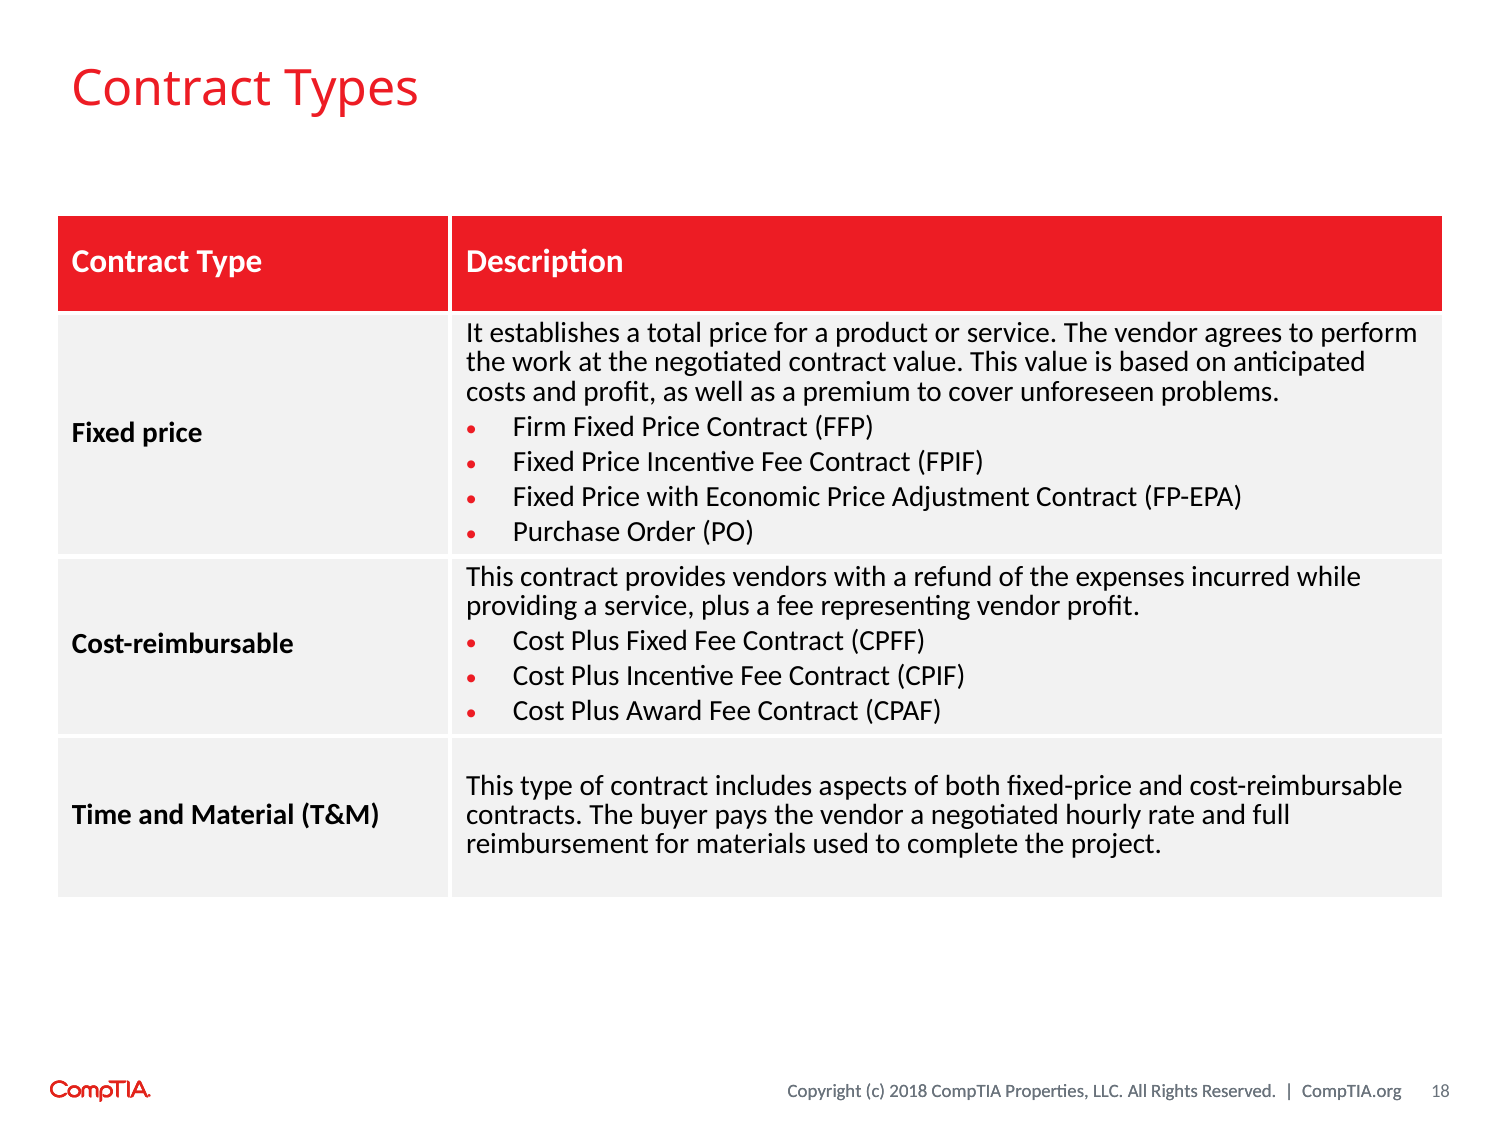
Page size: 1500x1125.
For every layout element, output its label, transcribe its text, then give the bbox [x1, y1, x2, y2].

table_cell Time and Material (T&M) [58, 738, 448, 897]
slide_number 18 [1407, 1067, 1450, 1113]
table_cell It establishes a total price for a product or service. The vendor agrees to perform the work at the negotiated contract value. This value is based on anticipated costs and profit, as well as a premium to cover unforeseen problems. Firm Fixed Price Contract (FFP) Fixed Price Incentive Fee Contract (FPIF) Fixed Price with Economic Price Adjustment Contract (FP-EPA) Purchase Order (PO) [452, 315, 1442, 554]
table_cell Cost-reimbursable [58, 559, 448, 734]
table_cell Fixed price [58, 315, 448, 554]
table_cell This type of contract includes aspects of both fixed-price and cost-reimbursable contracts. The buyer pays the vendor a negotiated hourly rate and full reimbursement for materials used to complete the project. [452, 738, 1442, 897]
table_header Description [452, 216, 1442, 311]
title Contract Types [56, 16, 1444, 155]
table_cell This contract provides vendors with a refund of the expenses incurred while providing a service, plus a fee representing vendor profit. Cost Plus Fixed Fee Contract (CPFF) Cost Plus Incentive Fee Contract (CPIF) Cost Plus Award Fee Contract (CPAF) [452, 559, 1442, 734]
table_header Contract Type [58, 216, 448, 311]
